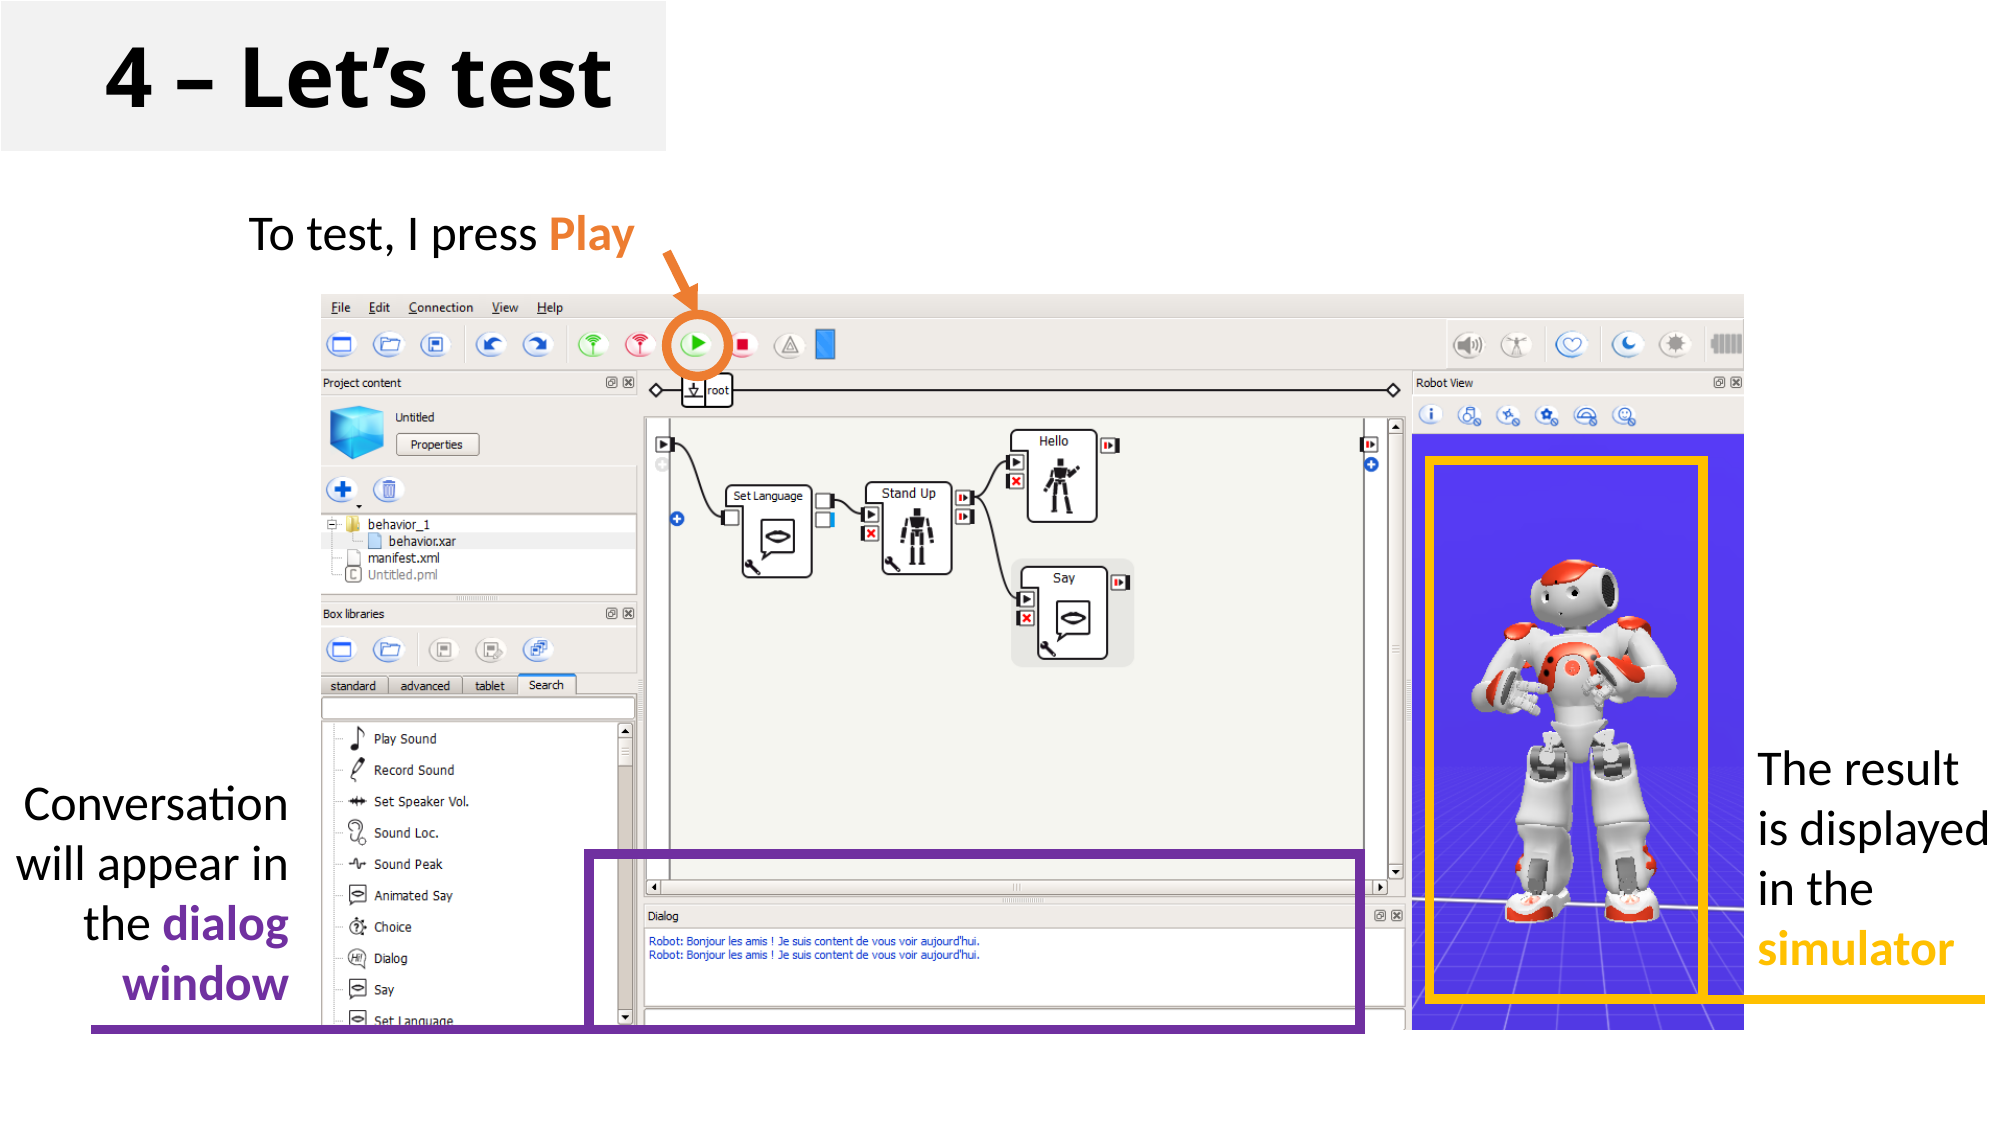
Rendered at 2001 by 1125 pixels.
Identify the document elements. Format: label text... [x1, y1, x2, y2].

text_box Conversation will appear in the dialog window [0, 762, 304, 1018]
text_box [0, 0, 668, 153]
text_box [666, 251, 698, 315]
picture [320, 294, 1744, 1030]
text_box To test, I press Play [234, 192, 1294, 268]
text_box 4 – Let’s test [90, 16, 1058, 132]
text_box The result is displayed in the simulator [1744, 727, 2000, 983]
